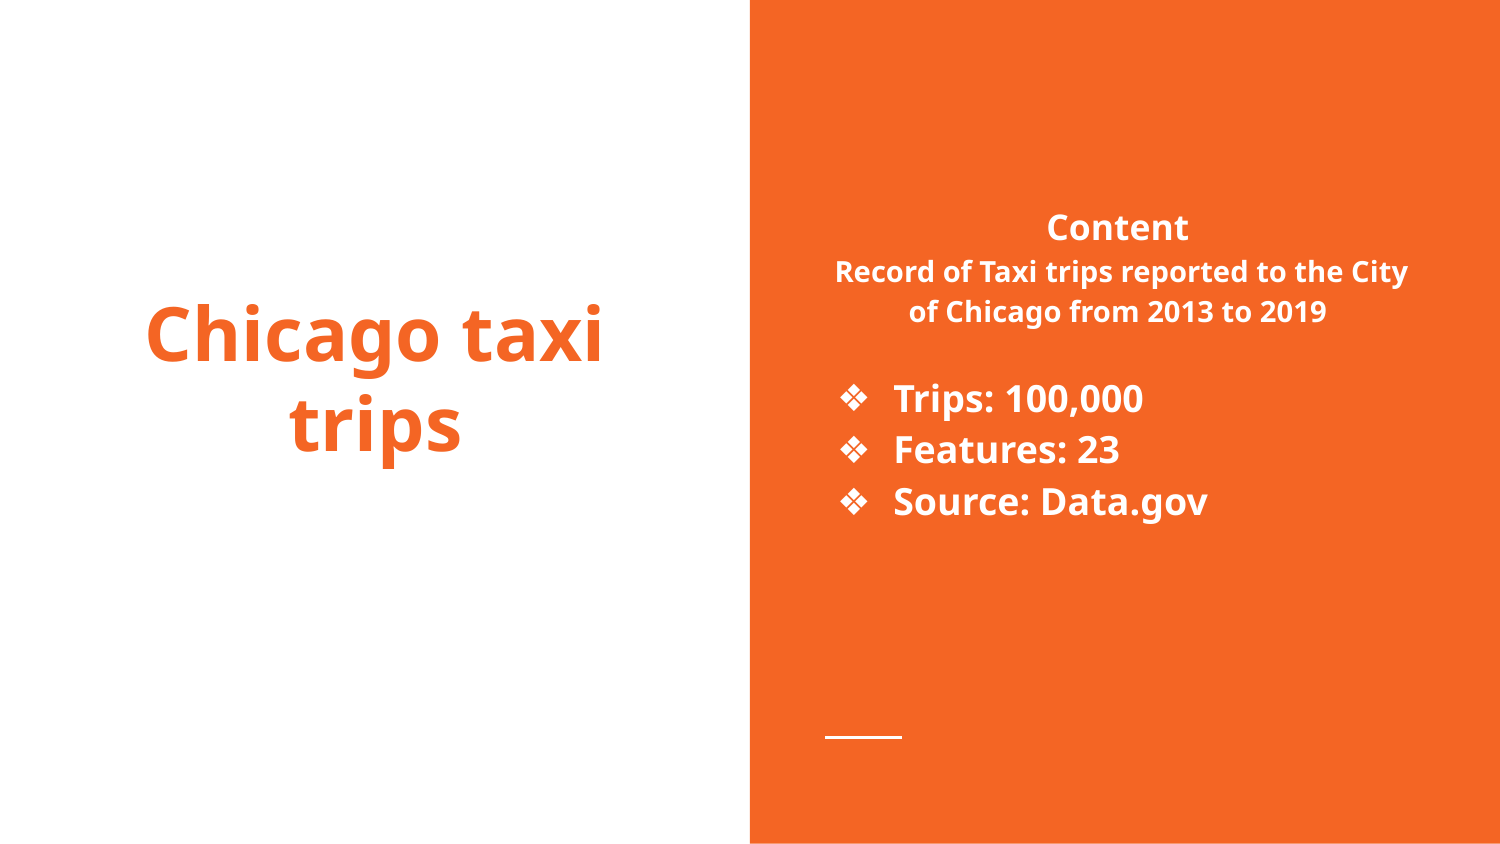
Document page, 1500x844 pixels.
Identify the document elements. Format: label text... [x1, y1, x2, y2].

title Chicago taxi trips [43, 313, 708, 530]
list Content Record of Taxi trips reported to the City of Chicago from 2013 to 2019 Trips: 100,000 Features: 23 Source: Data.gov [803, 57, 1433, 665]
